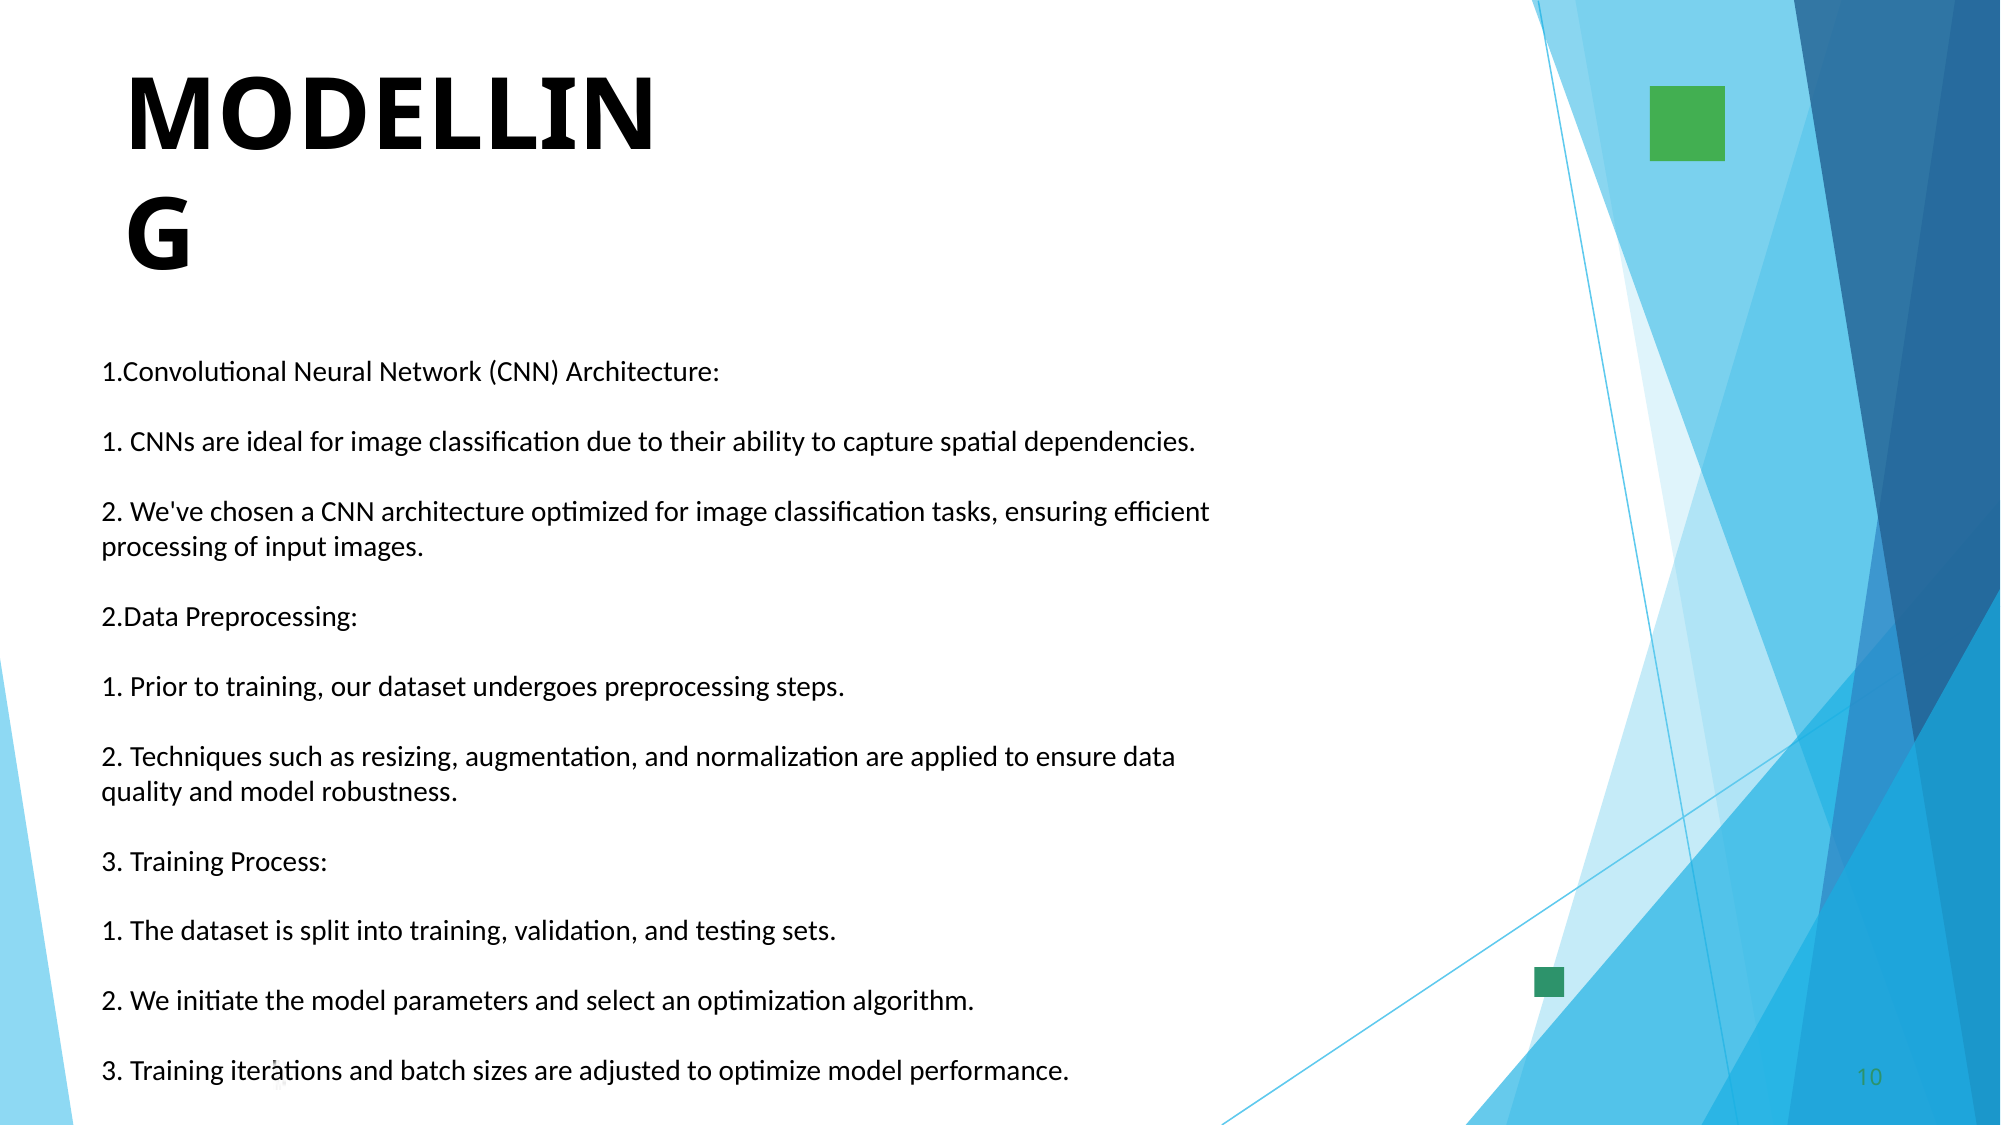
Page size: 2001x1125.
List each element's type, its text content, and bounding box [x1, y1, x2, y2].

text_box 10 [1849, 1061, 1888, 1095]
text_box MODELLING [121, 47, 664, 290]
text_box [1534, 967, 1565, 997]
text_box [1649, 86, 1725, 162]
text_box 1.Convolutional Neural Network (CNN) Architecture: 1. CNNs are ideal for image classification due to their ability to capture spatial dependencies. 2. We've chosen a CNN architecture optimized for image classification tasks, ensuring efficient processing of input images. 2.Data Preprocessing: 1. Prior to training, our dataset undergoes preprocessing steps. 2. Techniques such as resizing, augmentation, and normalization are applied to ensure data quality and model robustness. 3. Training Process: 1. The dataset is split into training, validation, and testing sets. 2. We initiate the model parameters and select an optimization algorithm. 3. Training iterations and batch sizes are adjusted to optimize model performance. [86, 344, 1240, 1094]
picture [273, 1060, 287, 1091]
